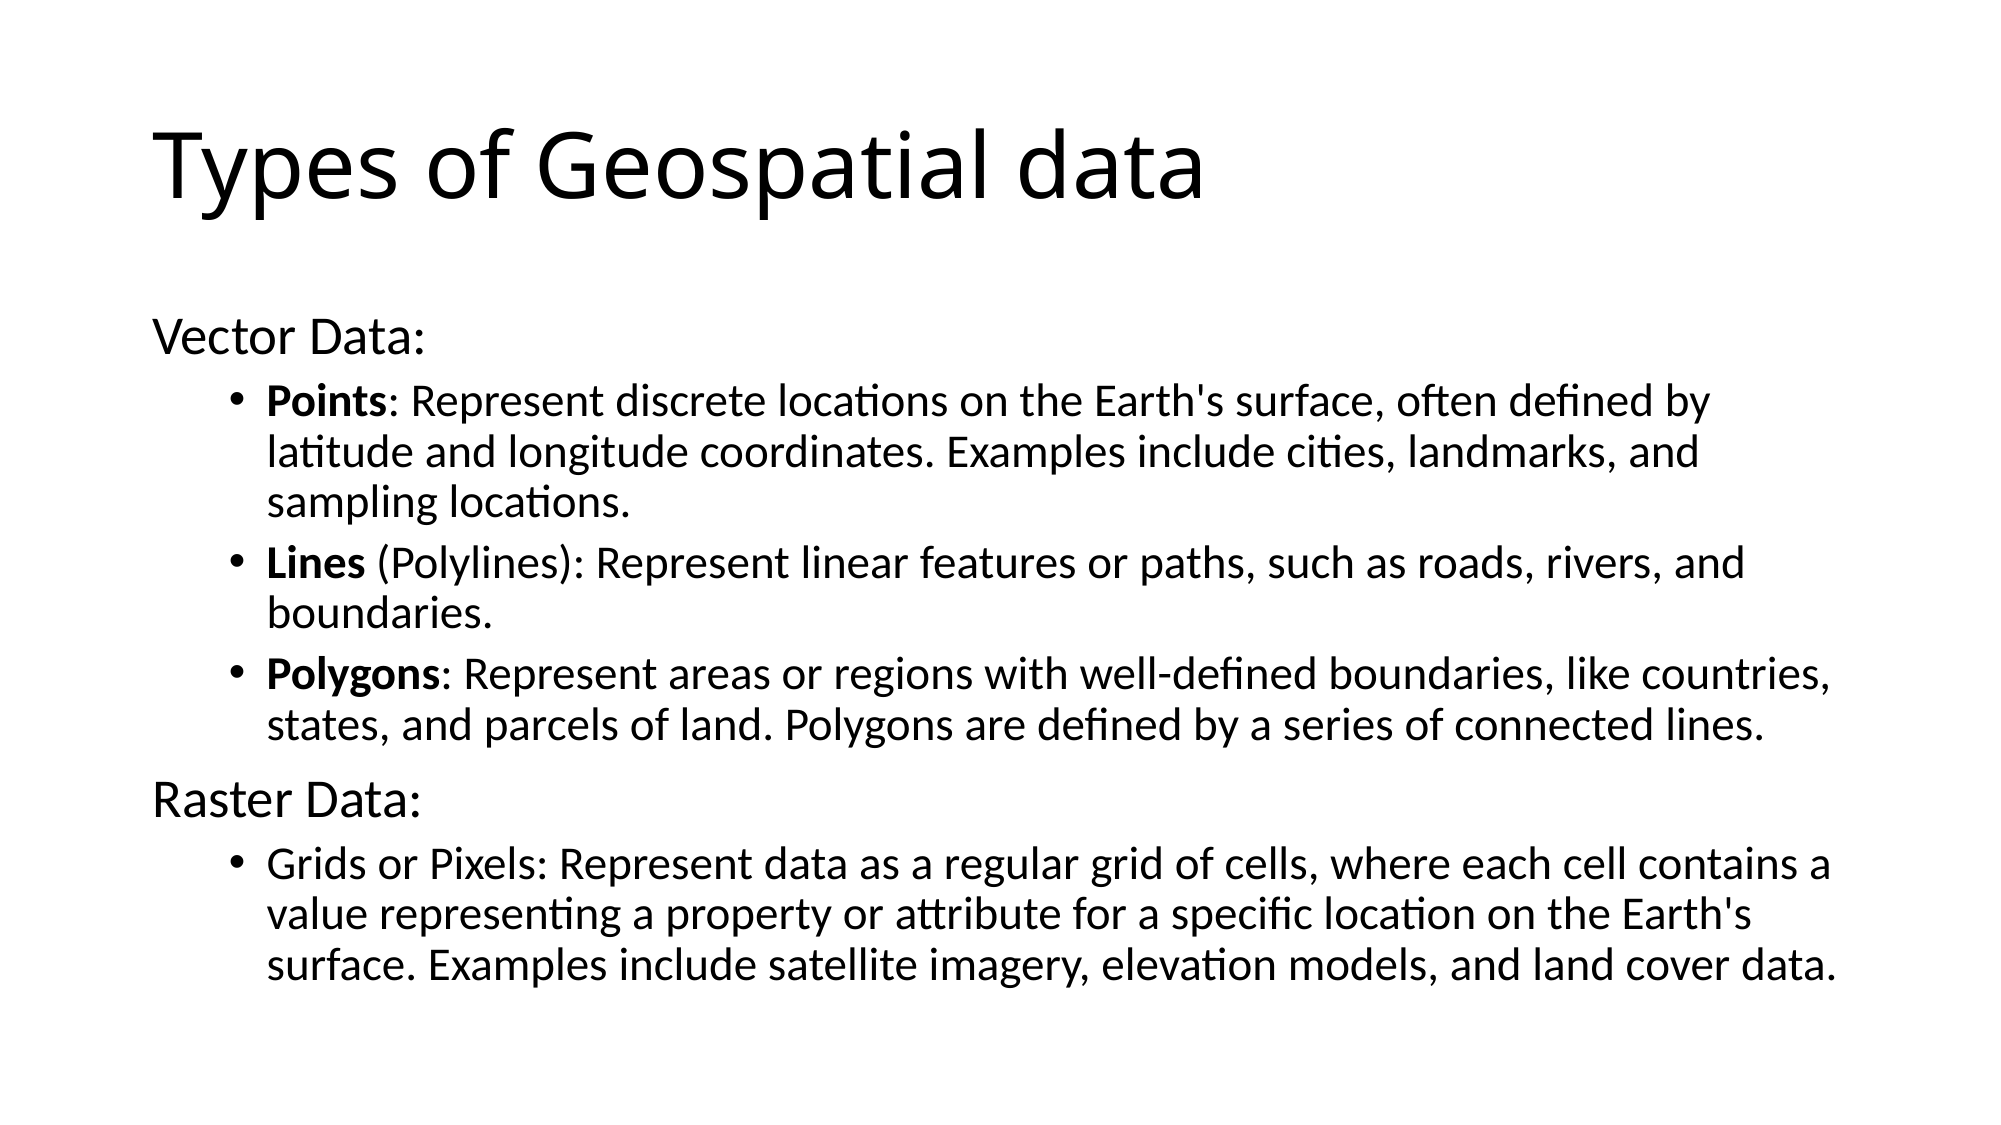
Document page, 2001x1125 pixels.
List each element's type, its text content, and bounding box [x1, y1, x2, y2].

title Types of Geospatial data [137, 59, 1863, 278]
list Vector Data: Points: Represent discrete locations on the Earth's surface, often defined by latitude and longitude coordinates. Examples include cities, landmarks, and sampling locations. Lines (Polylines): Represent linear features or paths, such as roads, rivers, and boundaries. Polygons: Represent areas or regions with well-defined boundaries, like countries, states, and parcels of land. Polygons are defined by a series of connected lines. Raster Data: Grids or Pixels: Represent data as a regular grid of cells, where each cell contains a value representing a property or attribute for a specific location on the Earth's surface. Examples include satellite imagery, elevation models, and land cover data. [137, 299, 1863, 1014]
